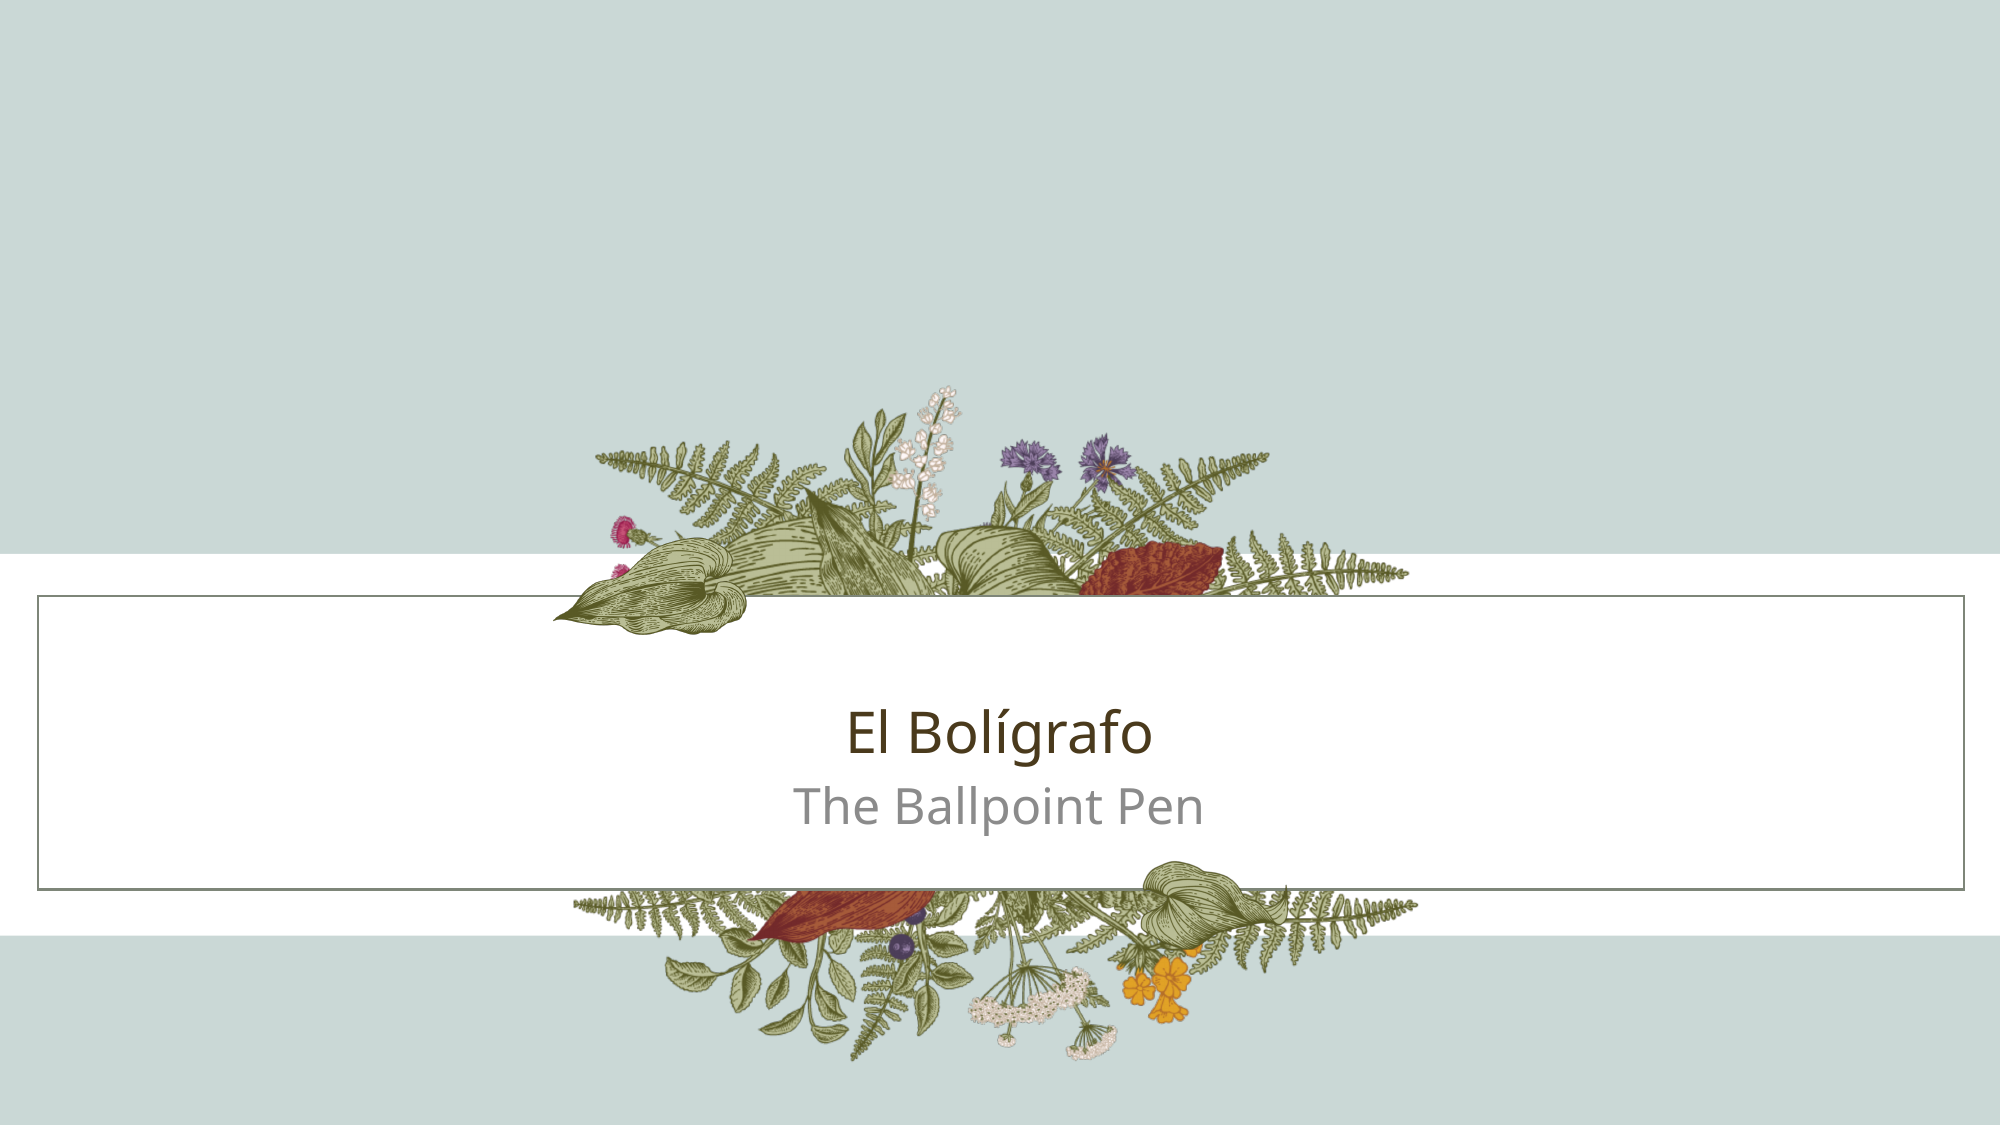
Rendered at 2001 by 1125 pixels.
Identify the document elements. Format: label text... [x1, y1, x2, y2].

picture [568, 846, 1434, 1072]
list The Ballpoint Pen [189, 771, 1811, 846]
picture [551, 366, 1449, 636]
title El Bolígrafo [189, 652, 1811, 771]
